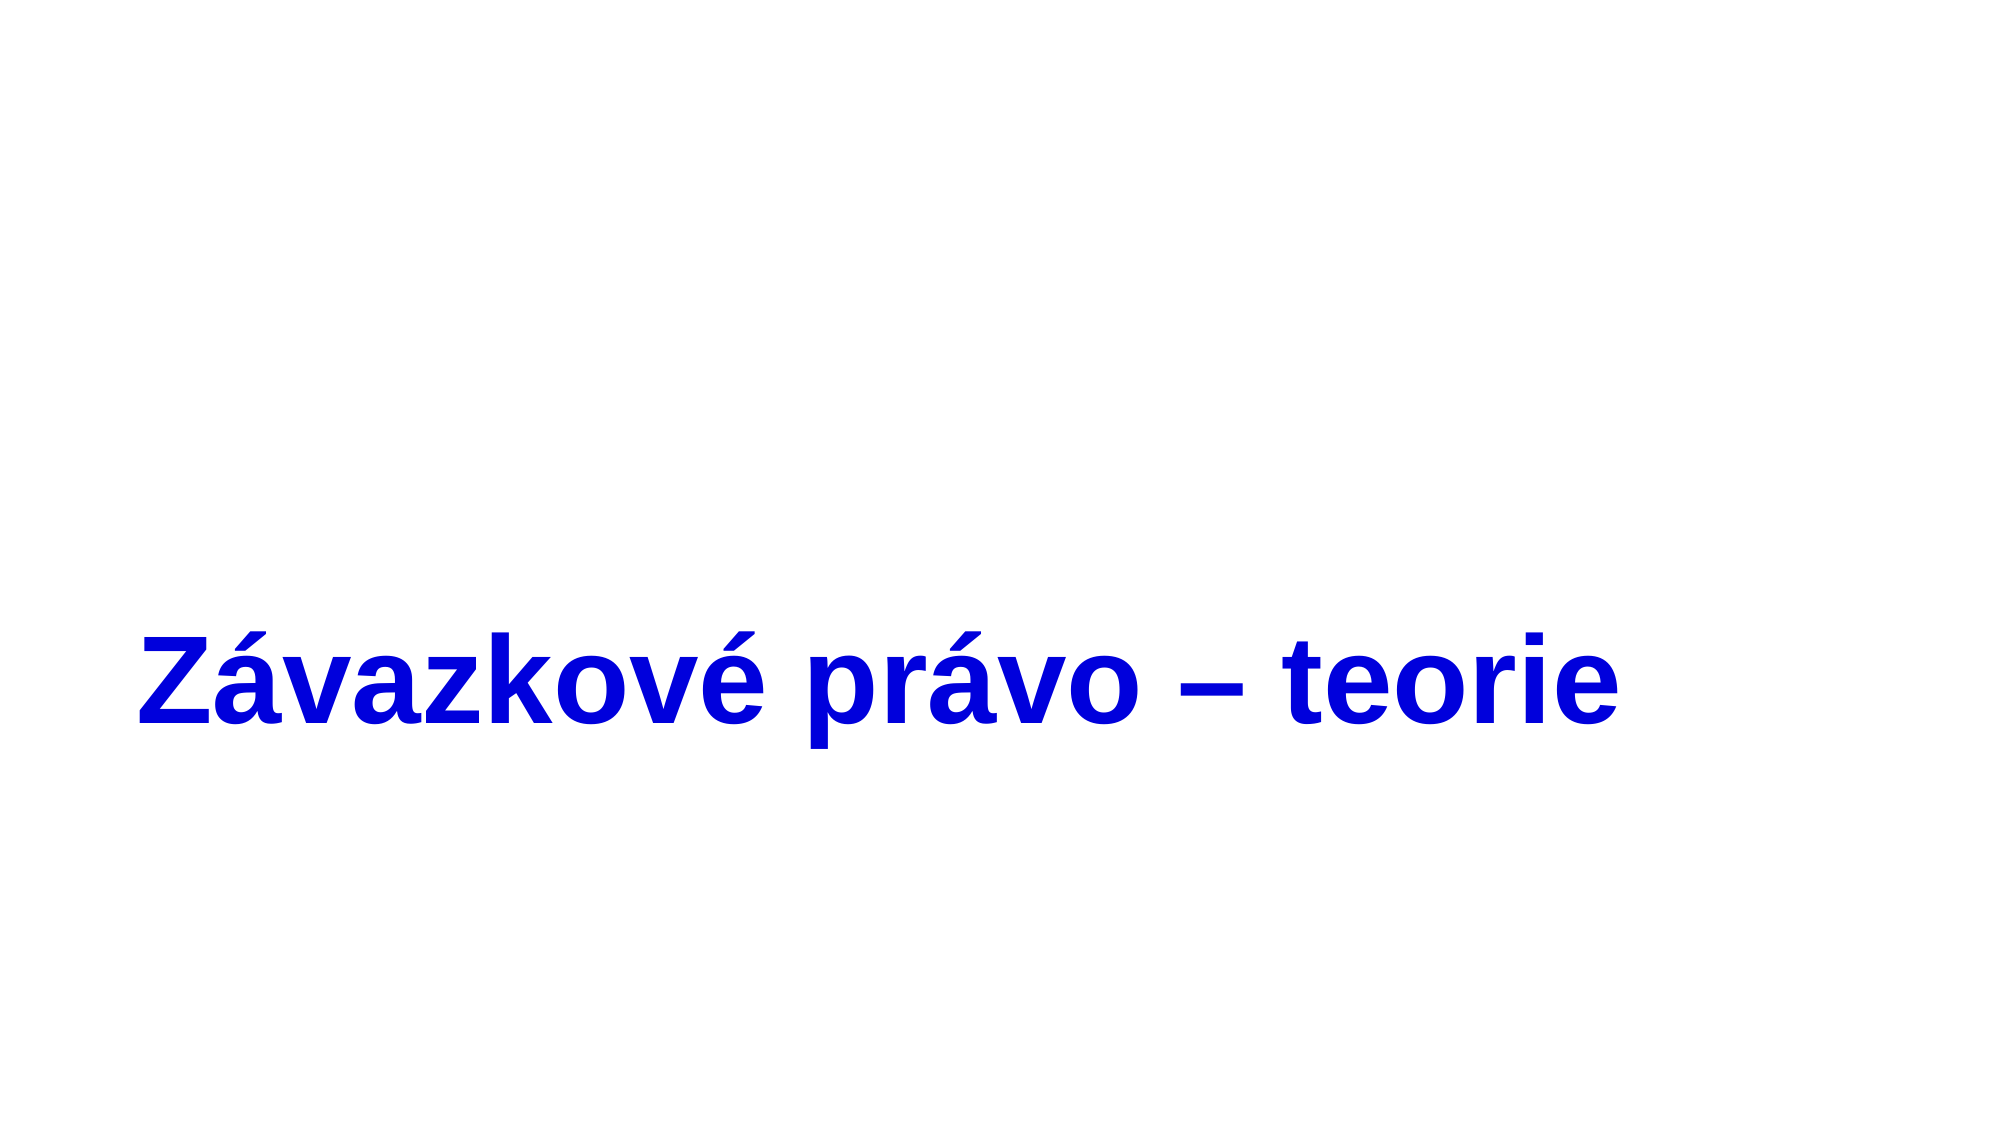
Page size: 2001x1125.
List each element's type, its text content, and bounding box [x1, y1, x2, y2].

title Závazkové právo – teorie [136, 280, 1862, 749]
